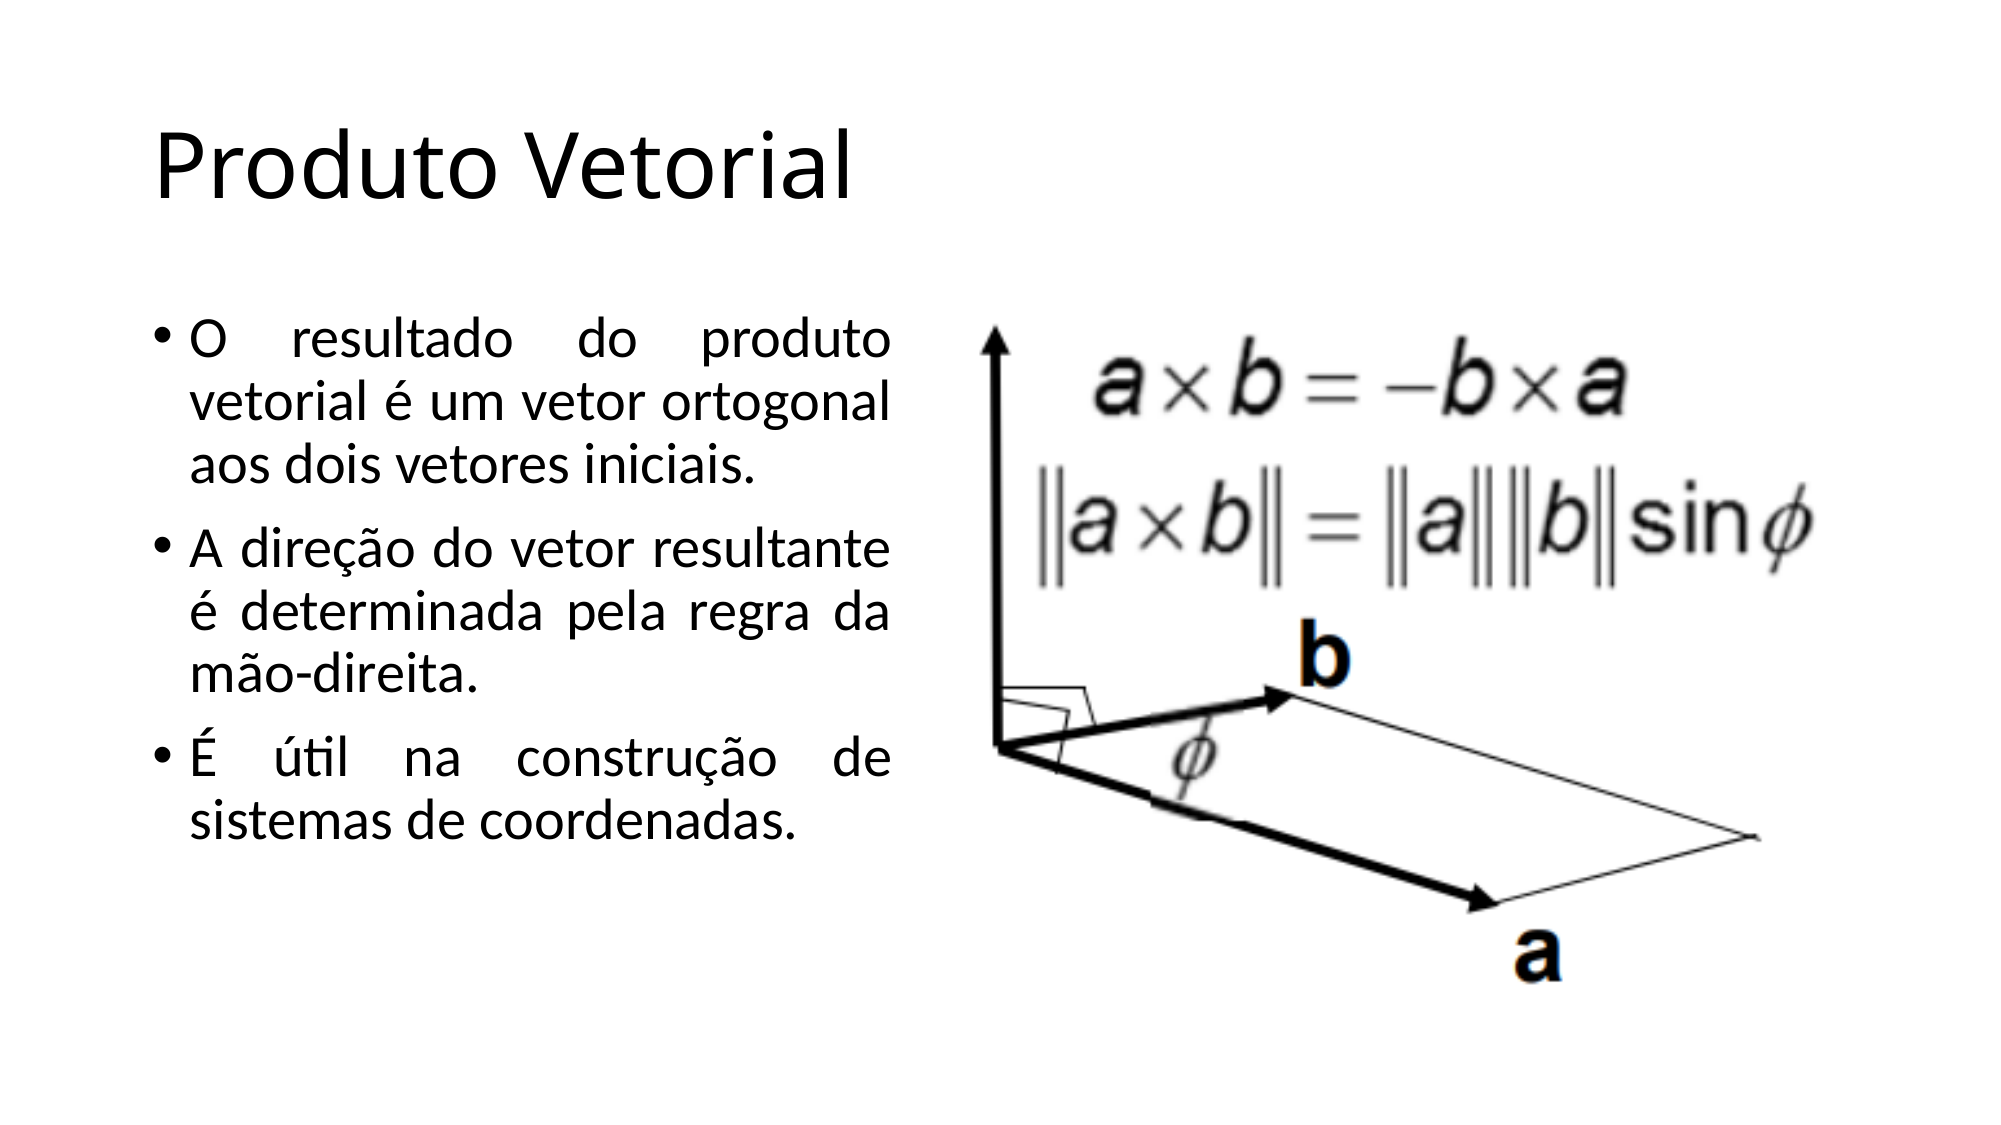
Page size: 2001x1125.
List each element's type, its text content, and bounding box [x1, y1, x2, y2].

picture [947, 299, 1832, 995]
title Produto Vetorial [137, 59, 1863, 278]
list O resultado do produto vetorial é um vetor ortogonal aos dois vetores iniciais. A direção do vetor resultante é determinada pela regra da mão-direita. É útil na construção de sistemas de coordenadas. [137, 299, 908, 1014]
